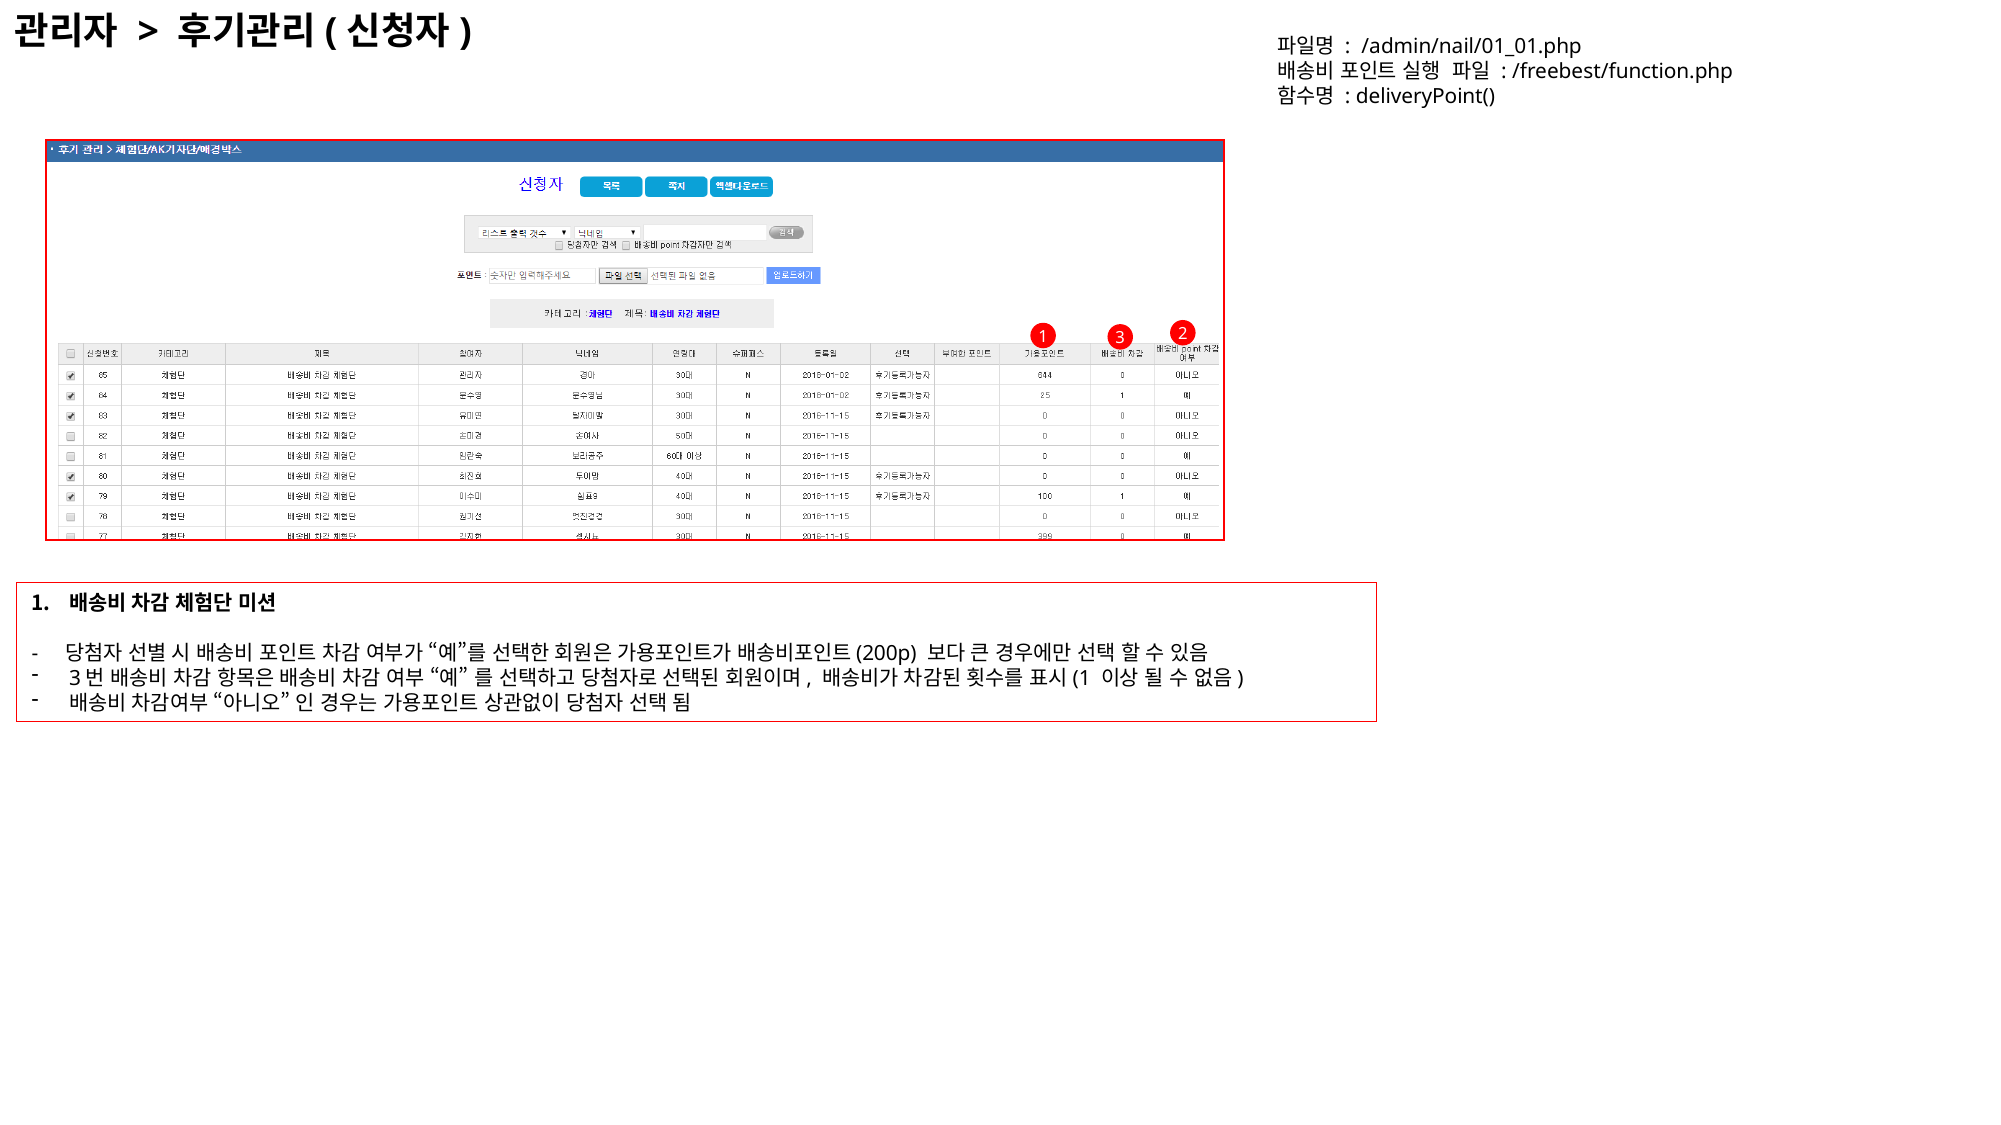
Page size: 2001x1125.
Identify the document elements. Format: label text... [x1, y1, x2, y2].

text_box 배송비 차감 체험단 미션 - 당첨자 선별 시 배송비 포인트 차감 여부가 “예”를 선택한 회원은 가용포인트가 배송비포인트(200p) 보다 큰 경우에만 선택 할 수 있음 3번 배송비 차감 항목은 배송비 차감 여부 “예” 를 선택하고 당첨자로 선택된 회원이며, 배송비가 차감된 횟수를 표시(1 이상 될 수 없음) 배송비 차감여부 “아니오” 인 경우는 가용포인트 상관없이 당첨자 선택 됨 [16, 582, 1377, 722]
text_box 파일명 : /admin/nail/01_01.php 배송비 포인트 실행 파일 : /freebest/function.php 함수명 : deliveryPoint() [1262, 24, 1953, 140]
picture [46, 140, 1224, 540]
text_box 관리자 > 후기관리(신청자) [0, 0, 648, 60]
